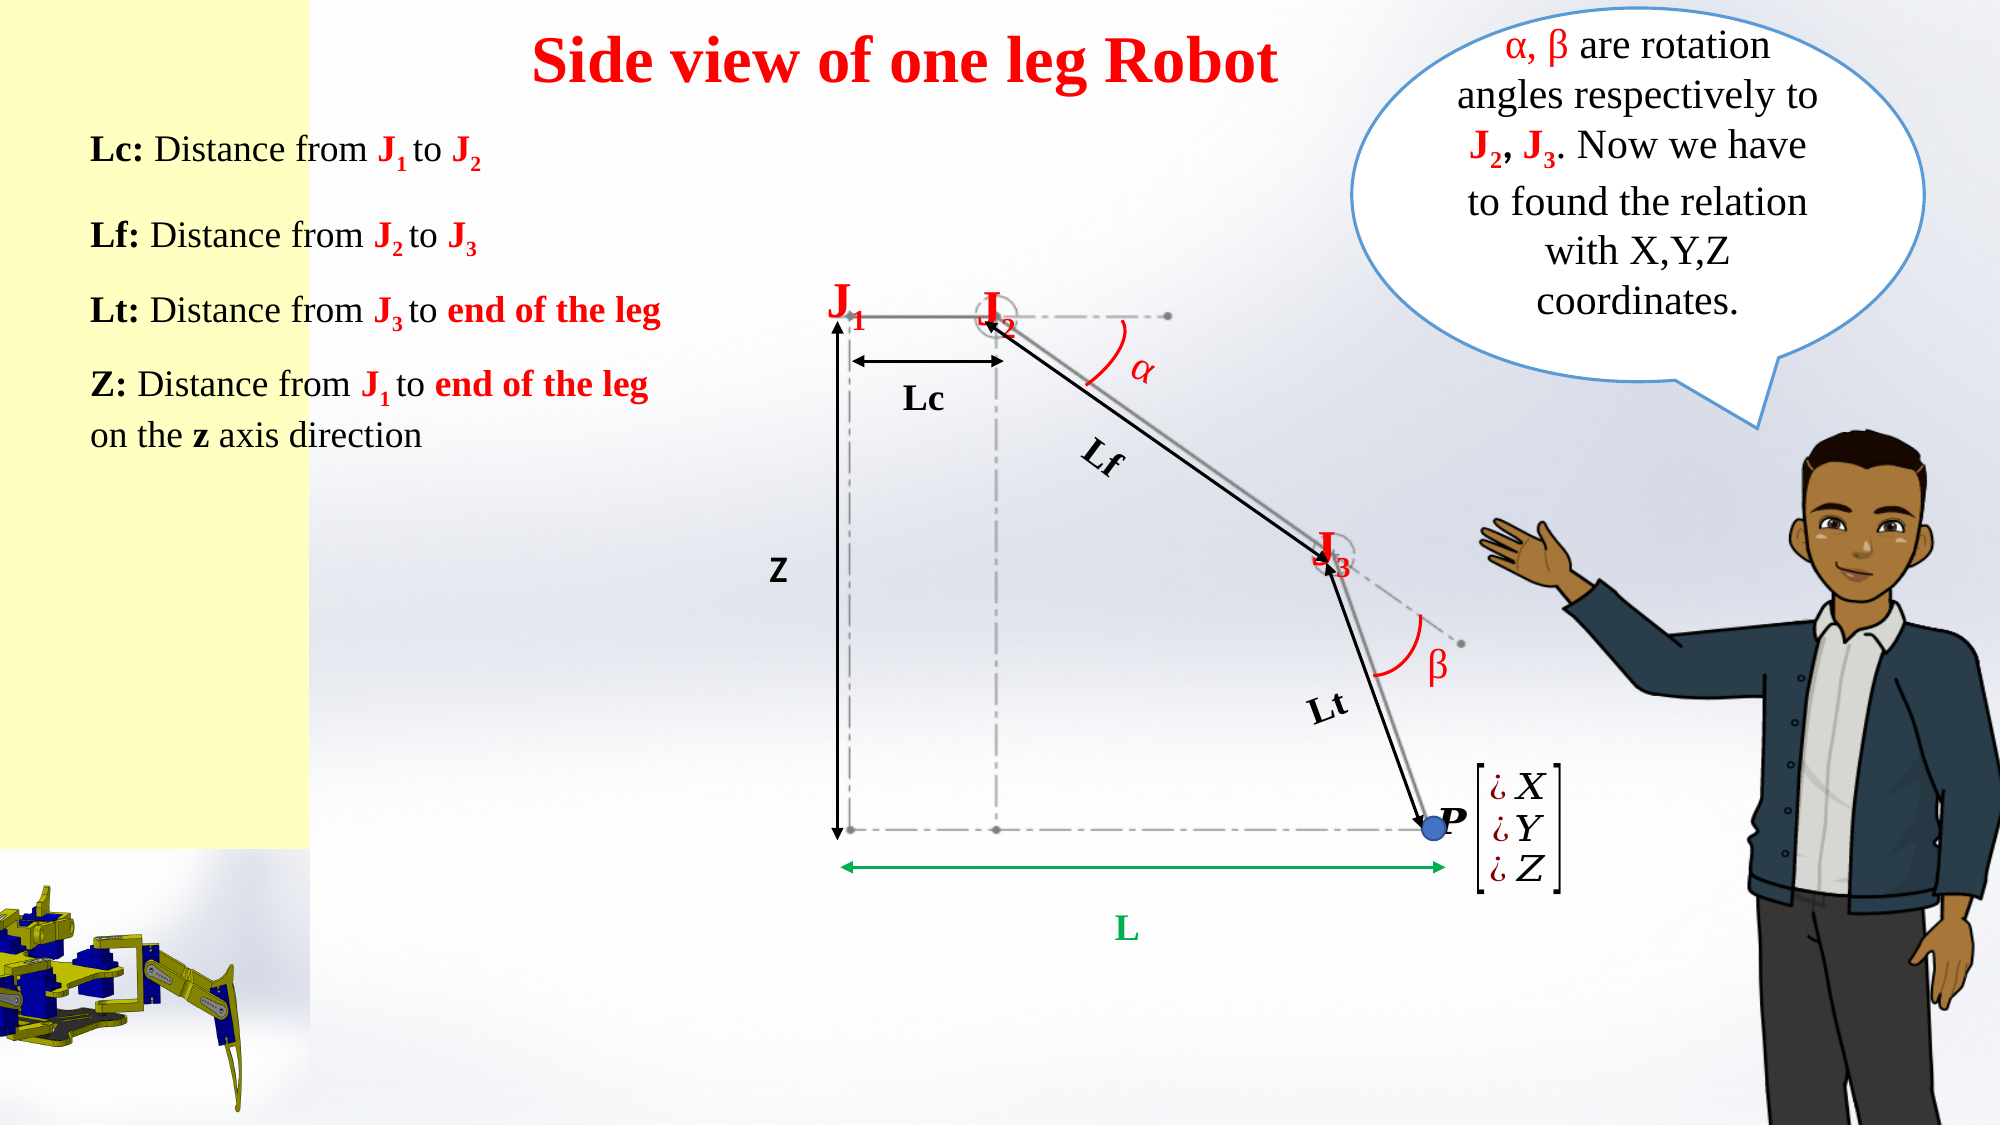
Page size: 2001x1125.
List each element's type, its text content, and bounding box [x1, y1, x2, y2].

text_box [1320, 558, 1463, 741]
text_box Lf: Distance from J2 to J3 [75, 202, 309, 269]
text_box Z: Distance from J1 to end of the leg on the z axis direction [75, 351, 309, 508]
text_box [840, 867, 1446, 958]
text_box Lc: Distance from J1 to J2 [75, 116, 309, 183]
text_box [754, 321, 838, 841]
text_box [984, 321, 1329, 563]
picture [0, 0, 2000, 1125]
text_box Lt: Distance from J3 to end of the leg [75, 277, 309, 351]
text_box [1292, 562, 1422, 829]
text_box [1000, 327, 1194, 403]
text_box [851, 361, 984, 427]
